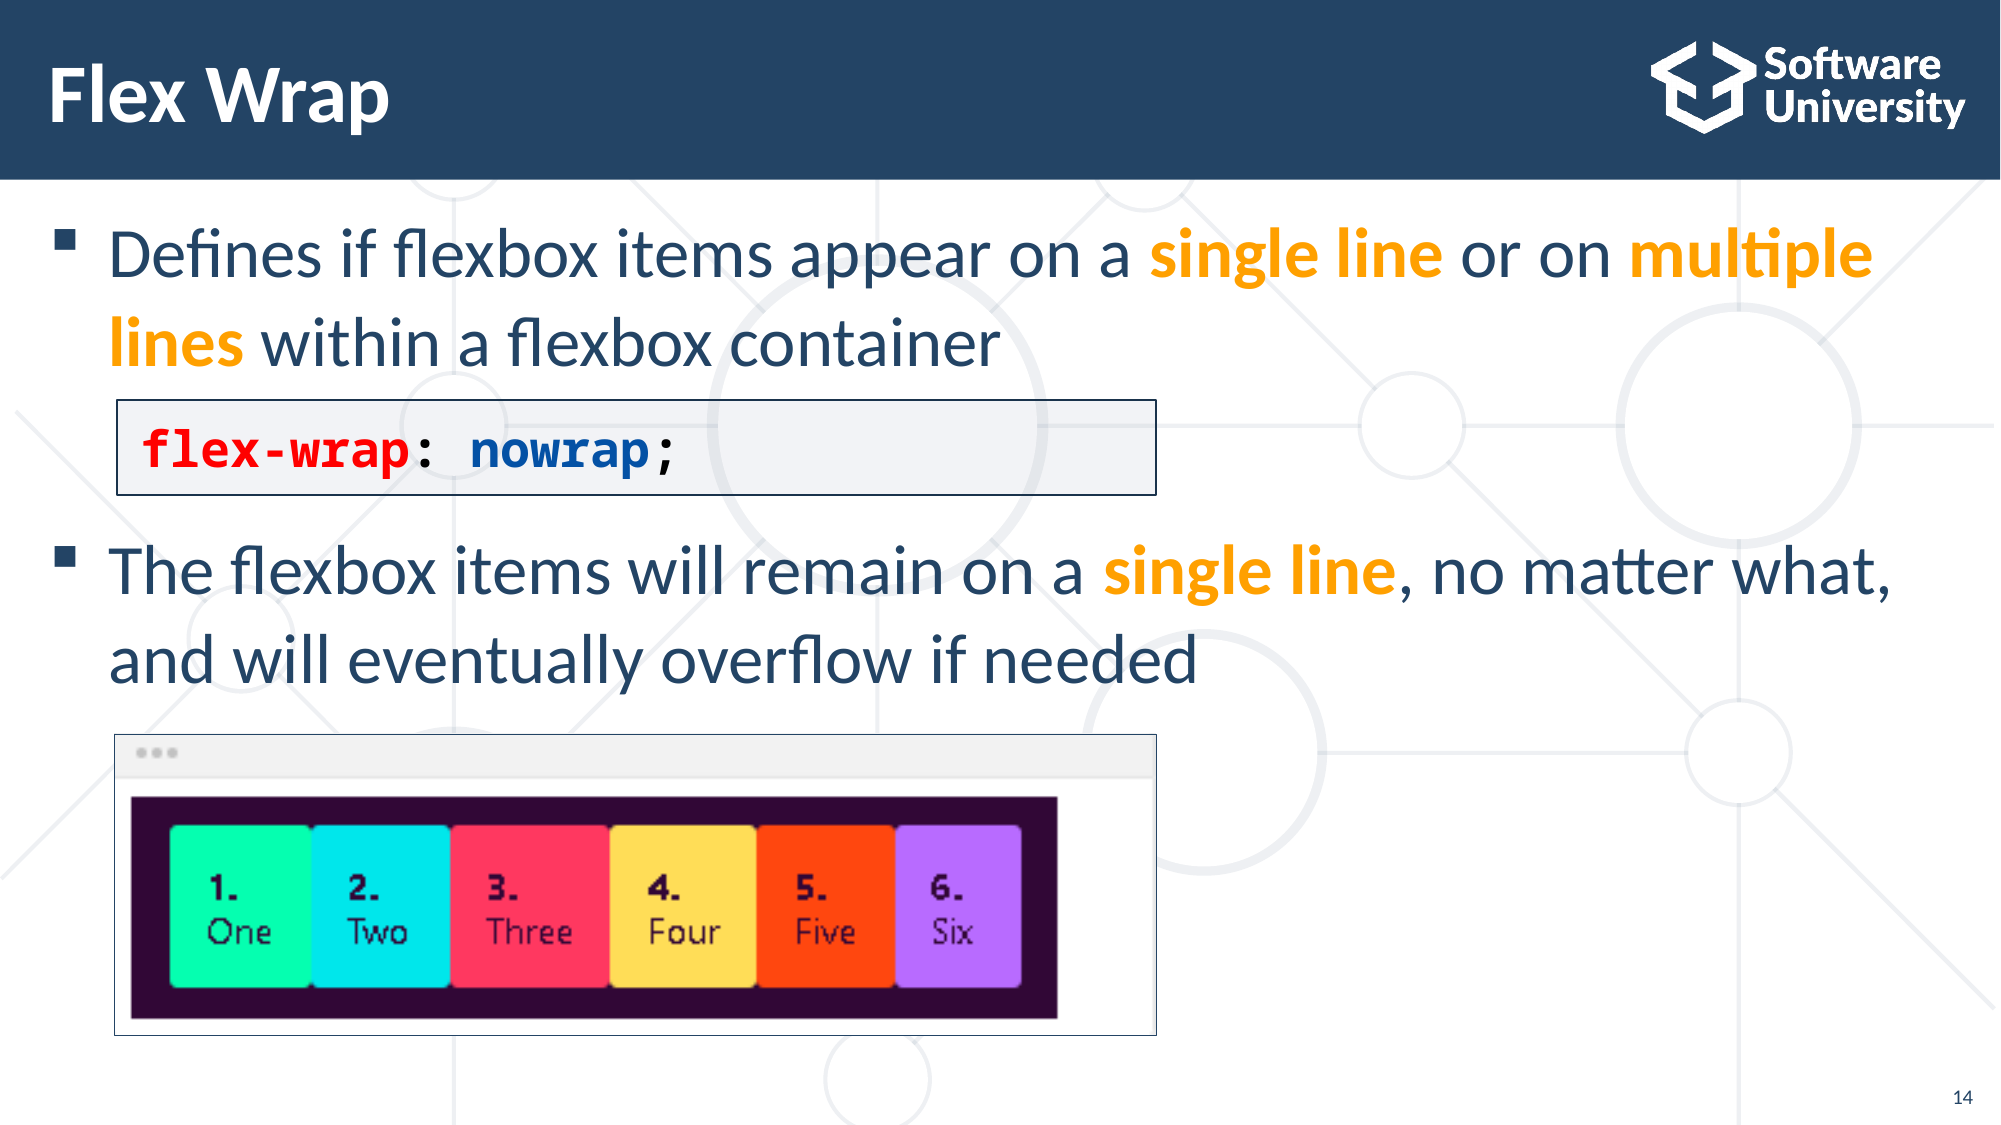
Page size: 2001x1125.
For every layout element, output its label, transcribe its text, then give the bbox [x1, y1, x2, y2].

slide_number 14 [1927, 1067, 1989, 1117]
list Defines if flexbox items appear on a single line or on multiple lines within a flexbox container The flexbox items will remain on a single line, no matter what, and will eventually overflow if needed [31, 196, 1970, 725]
title Flex Wrap [31, 16, 1625, 162]
text_box flex-wrap: nowrap; [116, 400, 1156, 496]
picture [113, 733, 1156, 1036]
picture [1651, 41, 1966, 134]
